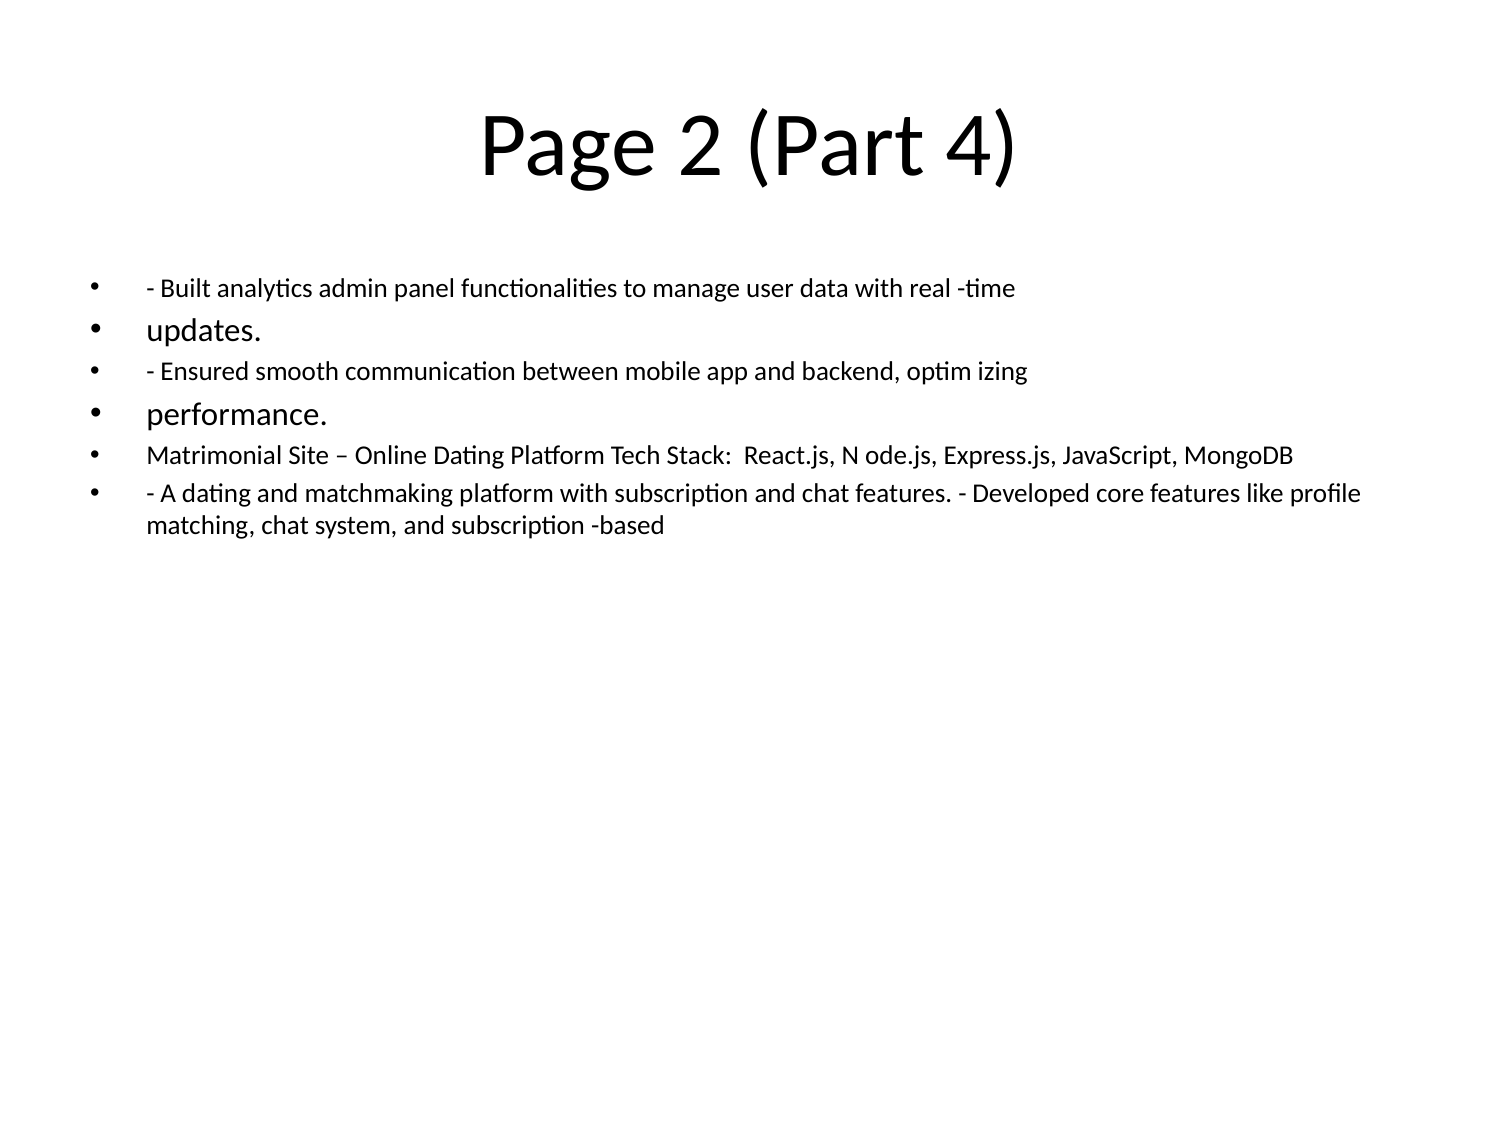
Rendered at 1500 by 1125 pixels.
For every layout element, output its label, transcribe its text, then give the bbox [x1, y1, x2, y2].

title Page 2 (Part 4) [75, 45, 1425, 233]
list - Built analytics admin panel functionalities to manage user data with real -time updates. - Ensured smooth communication between mobile app and backend, optim izing performance. Matrimonial Site – Online Dating Platform Tech Stack: React.js, N ode.js, Express.js, JavaScript, MongoDB - A dating and matchmaking platform with subscription and chat features. - Developed core features like profile matching, chat system, and subscription -based [75, 262, 1425, 1005]
